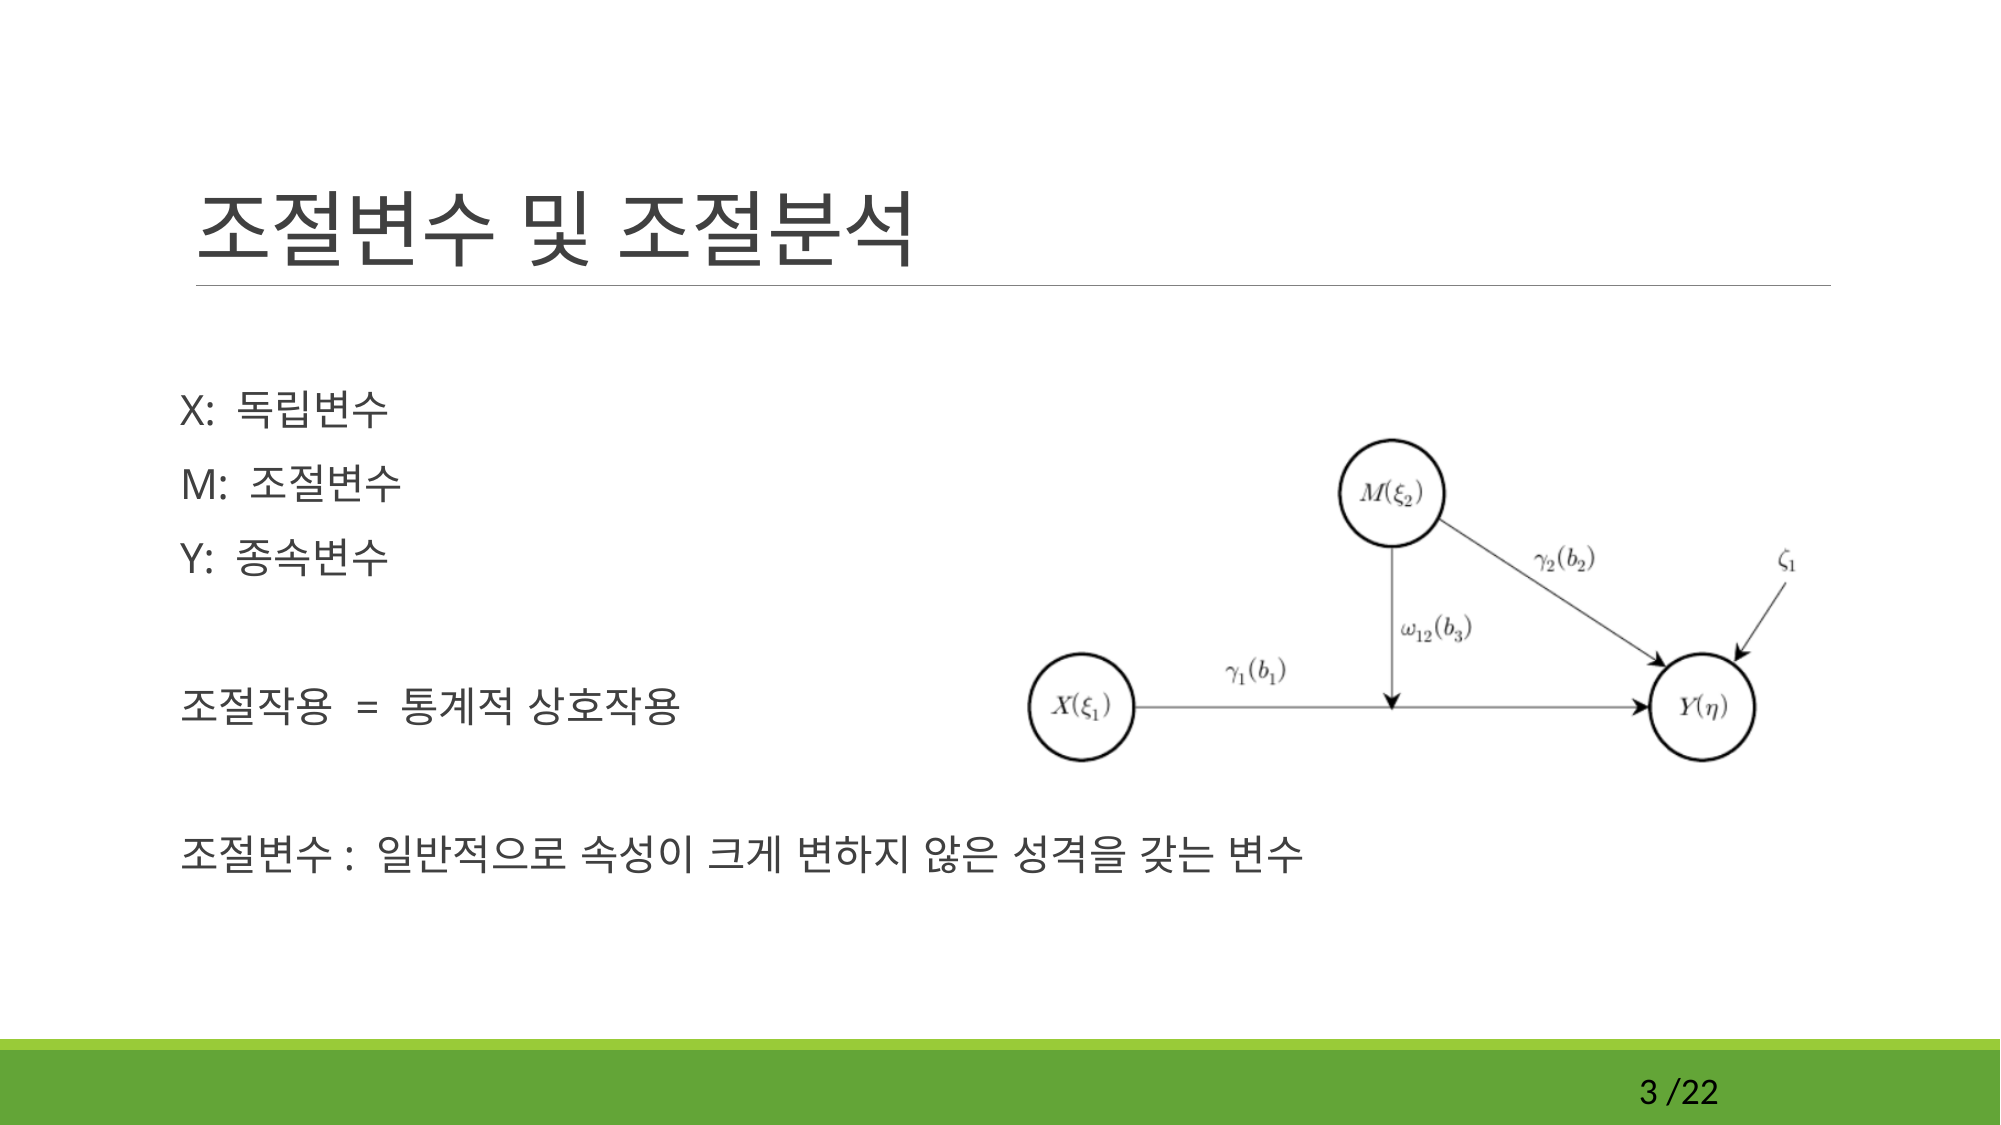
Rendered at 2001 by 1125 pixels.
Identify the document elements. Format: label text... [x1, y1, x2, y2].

text_box X: 독립변수 M: 조절변수 Y: 종속변수 조절작용 = 통계적 상호작용 조절변수: 일반적으로 속성이 크게 변하지 않은 성격을 갖는 변수 [179, 302, 1830, 963]
title 조절변수 및 조절분석 [180, 47, 1830, 285]
slide_number 3 /22 [1624, 1059, 1840, 1120]
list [1004, 431, 1804, 775]
